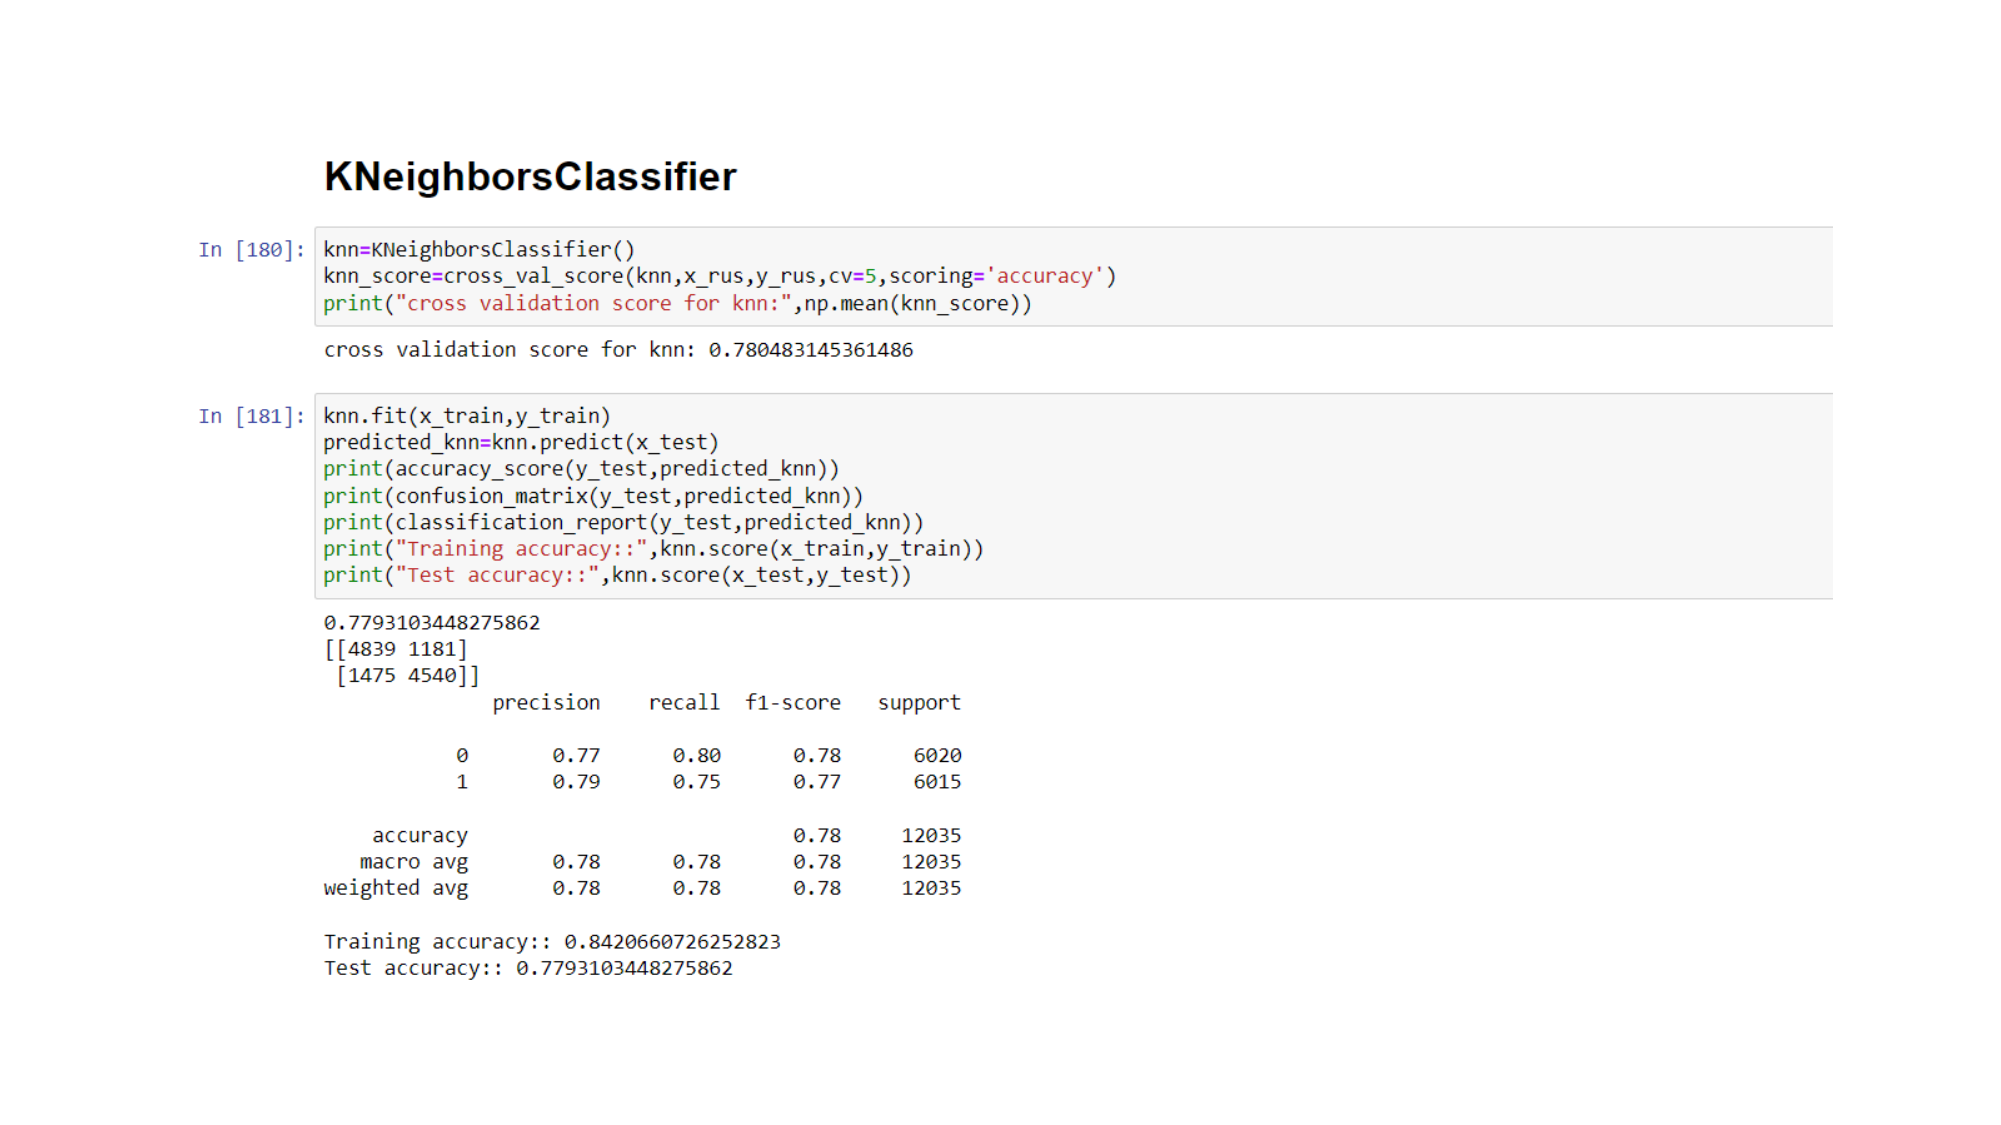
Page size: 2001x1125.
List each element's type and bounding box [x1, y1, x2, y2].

picture [167, 129, 1833, 996]
